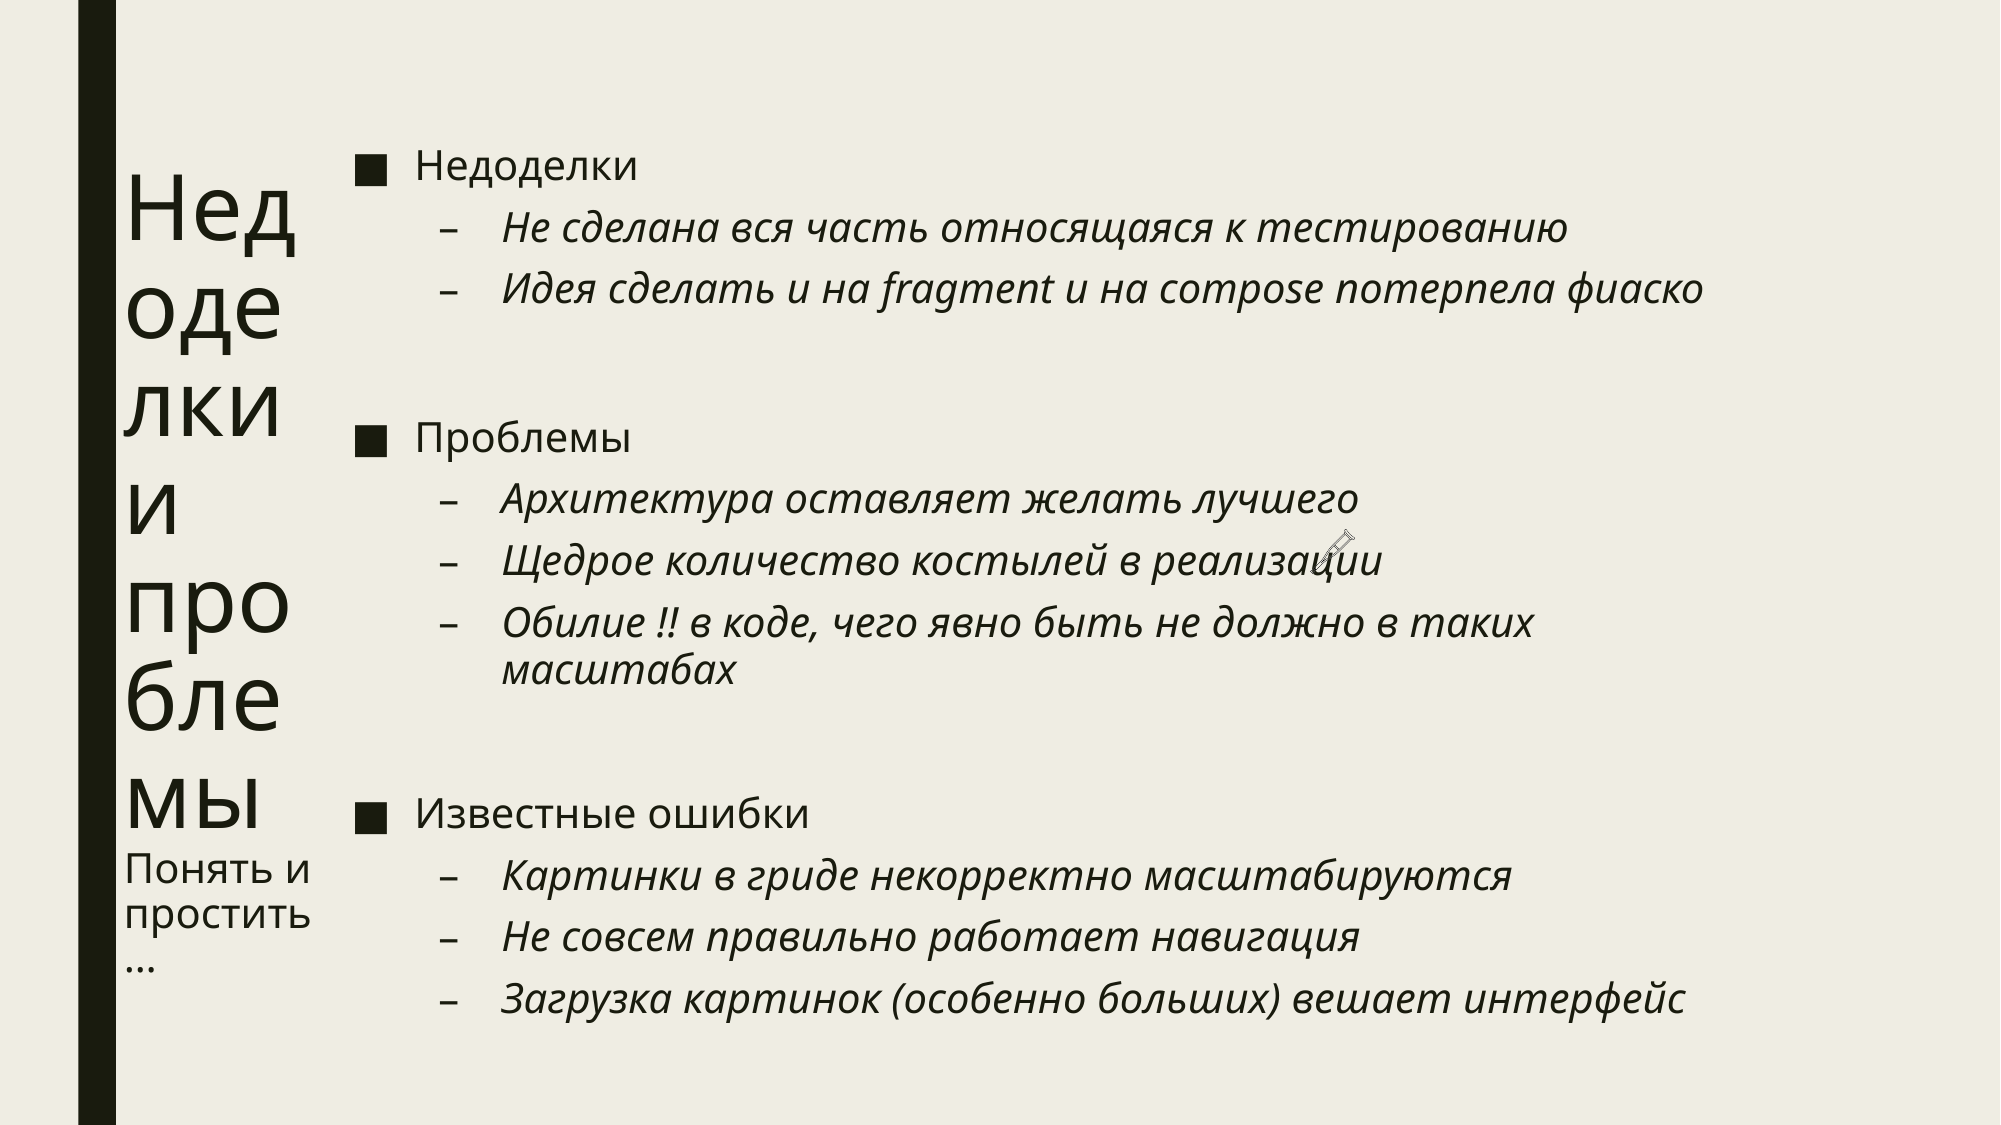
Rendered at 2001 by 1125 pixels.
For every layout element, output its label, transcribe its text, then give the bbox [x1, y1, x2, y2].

list Недоделки Не сделана вся часть относящаяся к тестированию Идея сделать и на fragment и на compose потерпела фиаско Проблемы Архитектура оставляет желать лучшего Щедрое количество костылей в реализации Обилие !! в коде, чего явно быть не должно в таких масштабах Известные ошибки Картинки в гриде некорректно масштабируются Не совсем правильно работает навигация Загрузка картинок (особенно больших) вешает интерфейс [336, 135, 1769, 1058]
picture [1310, 529, 1355, 574]
title Недоделки и проблемы Понять и простить… [116, 147, 321, 1125]
